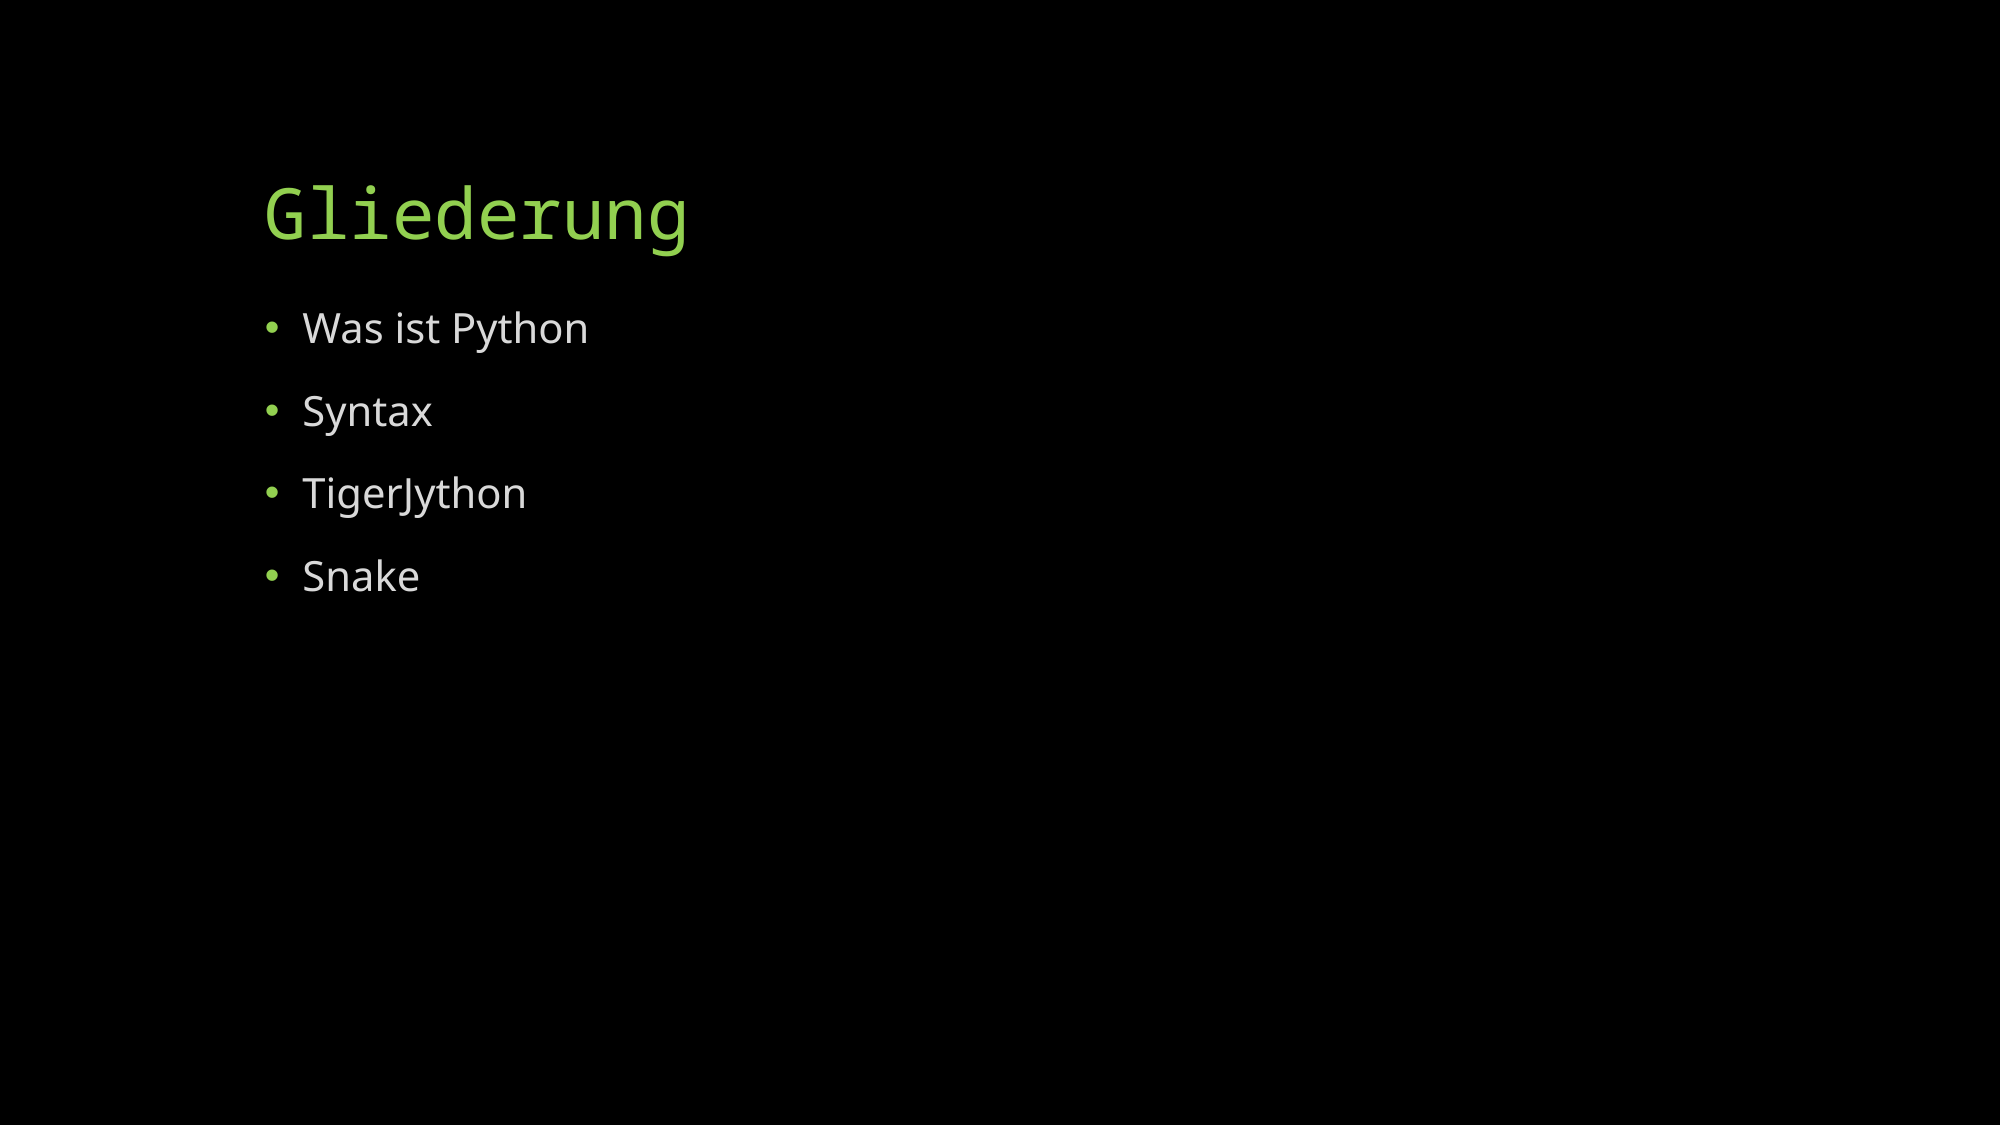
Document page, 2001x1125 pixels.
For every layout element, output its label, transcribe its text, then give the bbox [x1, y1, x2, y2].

list Was ist Python Syntax TigerJython Snake [249, 299, 1750, 1000]
title Gliederung [249, 75, 1750, 263]
